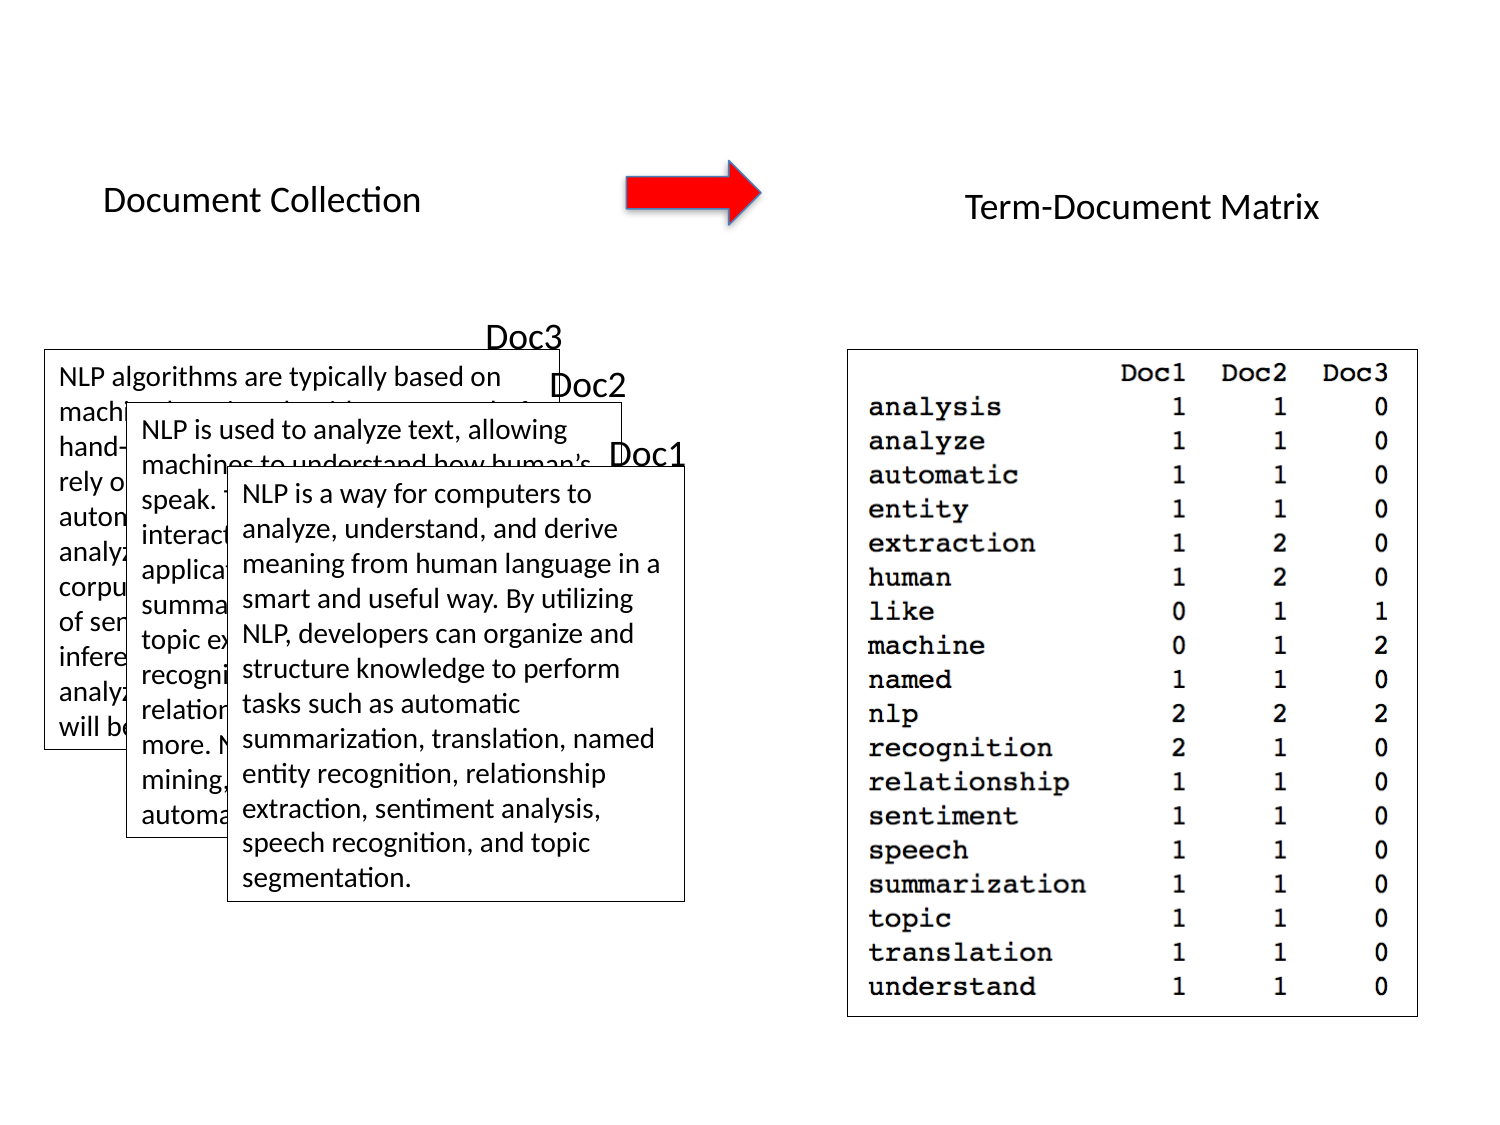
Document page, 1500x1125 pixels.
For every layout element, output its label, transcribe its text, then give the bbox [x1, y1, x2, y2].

text_box Doc3 [470, 304, 578, 365]
text_box NLP is used to analyze text, allowing machines to understand how human’s speak. This human-computer interaction enables real-world applications like automatic text summarization, sentiment analysis, topic extraction, named entity recognition, parts-of-speech tagging, relationship extraction, stemming, and more. NLP is commonly used for text mining, machine translation, and automated question answering. [126, 402, 622, 838]
text_box Term-Document Matrix [950, 175, 1336, 235]
text_box NLP algorithms are typically based on machine learning algorithms. Instead of hand-coding large sets of rules, NLP can rely on machine learning to automatically learn these rules by analyzing a set of examples (i.e. a large corpus, like a book, down to a collection of sentences), and making a stastical inference. In general, the more data analyzed, the more accurate the model will be. [44, 349, 534, 750]
text_box NLP is a way for computers to analyze, understand, and derive meaning from human language in a smart and useful way. By utilizing NLP, developers can organize and structure knowledge to perform tasks such as automatic summarization, translation, named entity recognition, relationship extraction, sentiment analysis, speech recognition, and topic segmentation. [227, 466, 685, 902]
text_box Doc2 [534, 352, 642, 413]
text_box Doc1 [594, 421, 702, 481]
picture [846, 349, 1418, 1017]
text_box [625, 159, 762, 226]
text_box Document Collection [88, 167, 438, 228]
